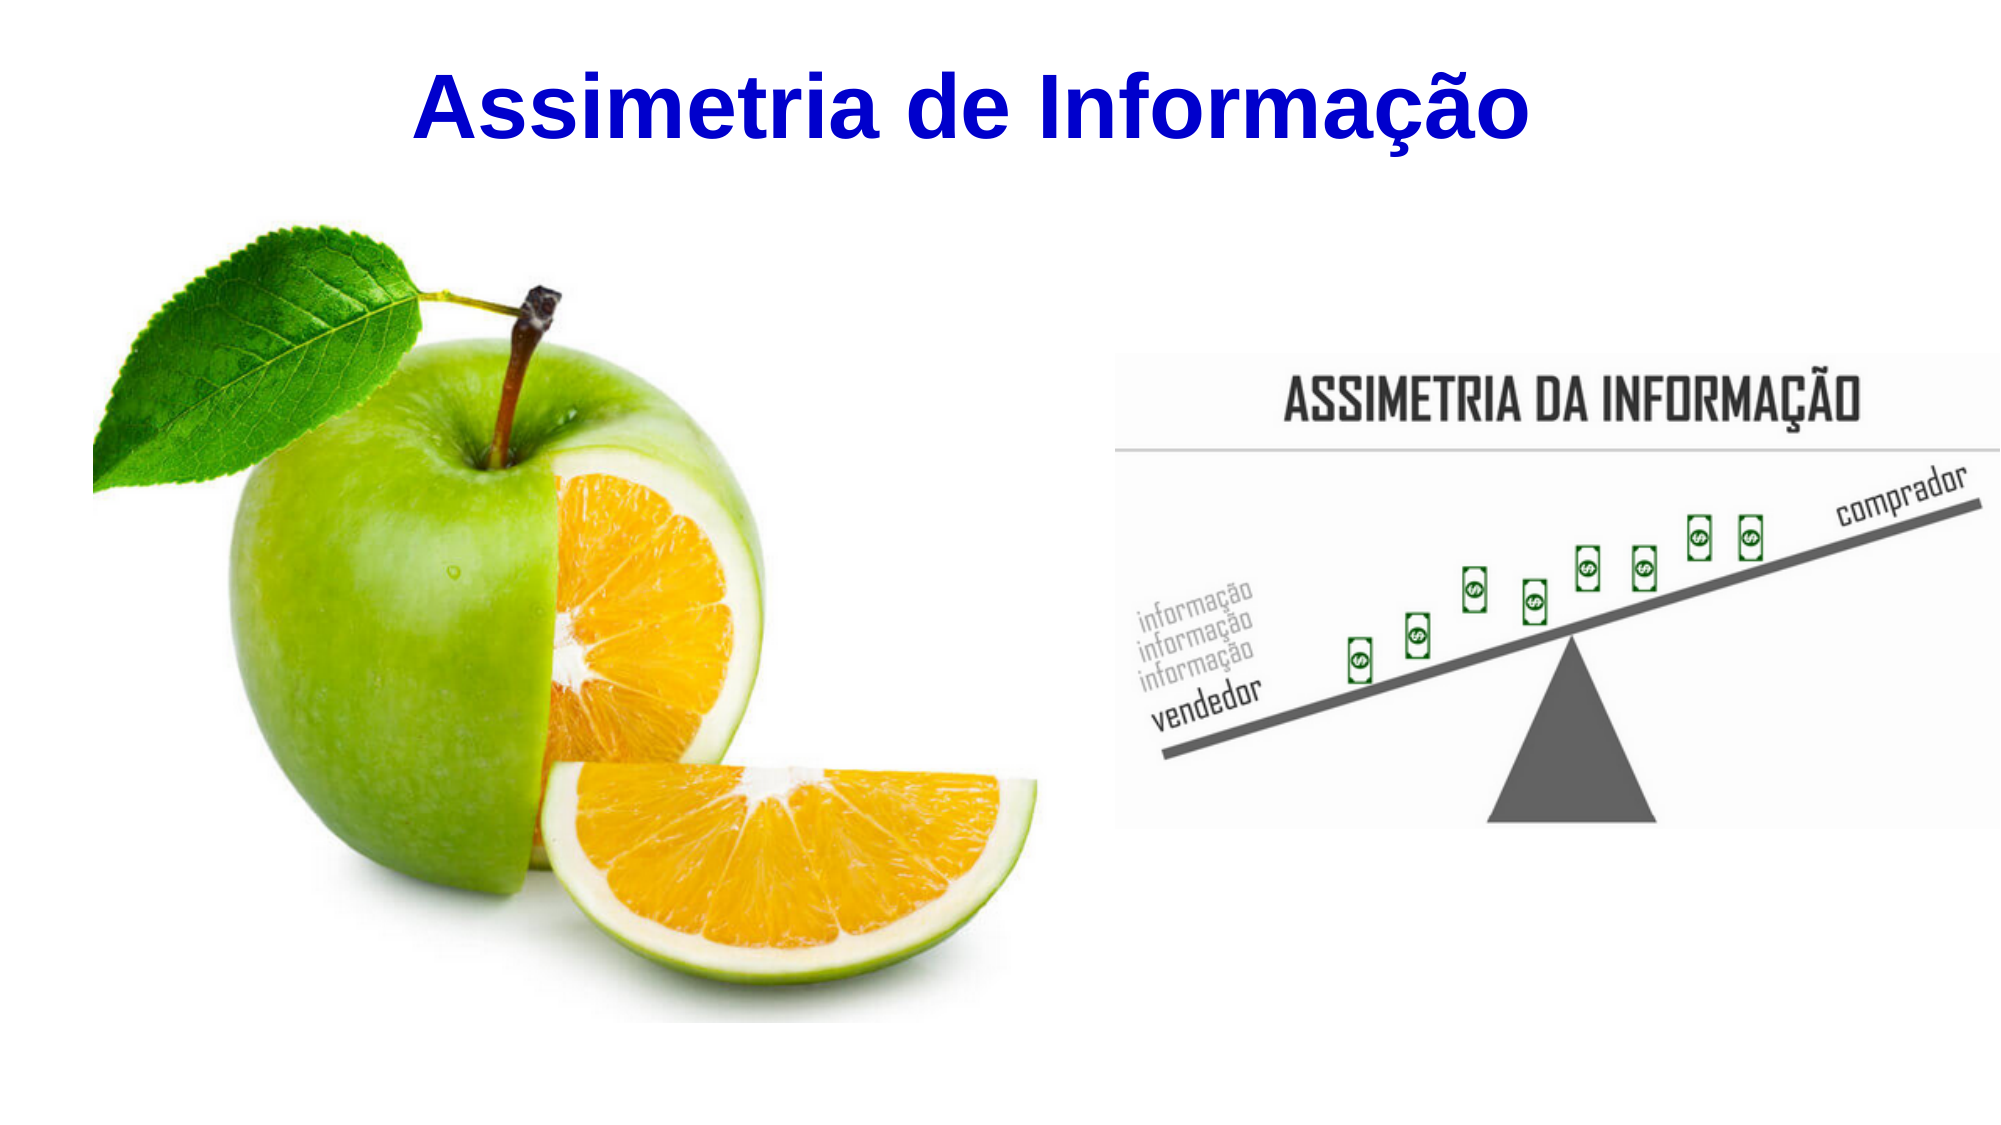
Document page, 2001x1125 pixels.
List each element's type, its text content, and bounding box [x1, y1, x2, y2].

picture [1115, 353, 2000, 829]
title Assimetria de Informação [395, 0, 1558, 218]
picture [93, 201, 1053, 1023]
